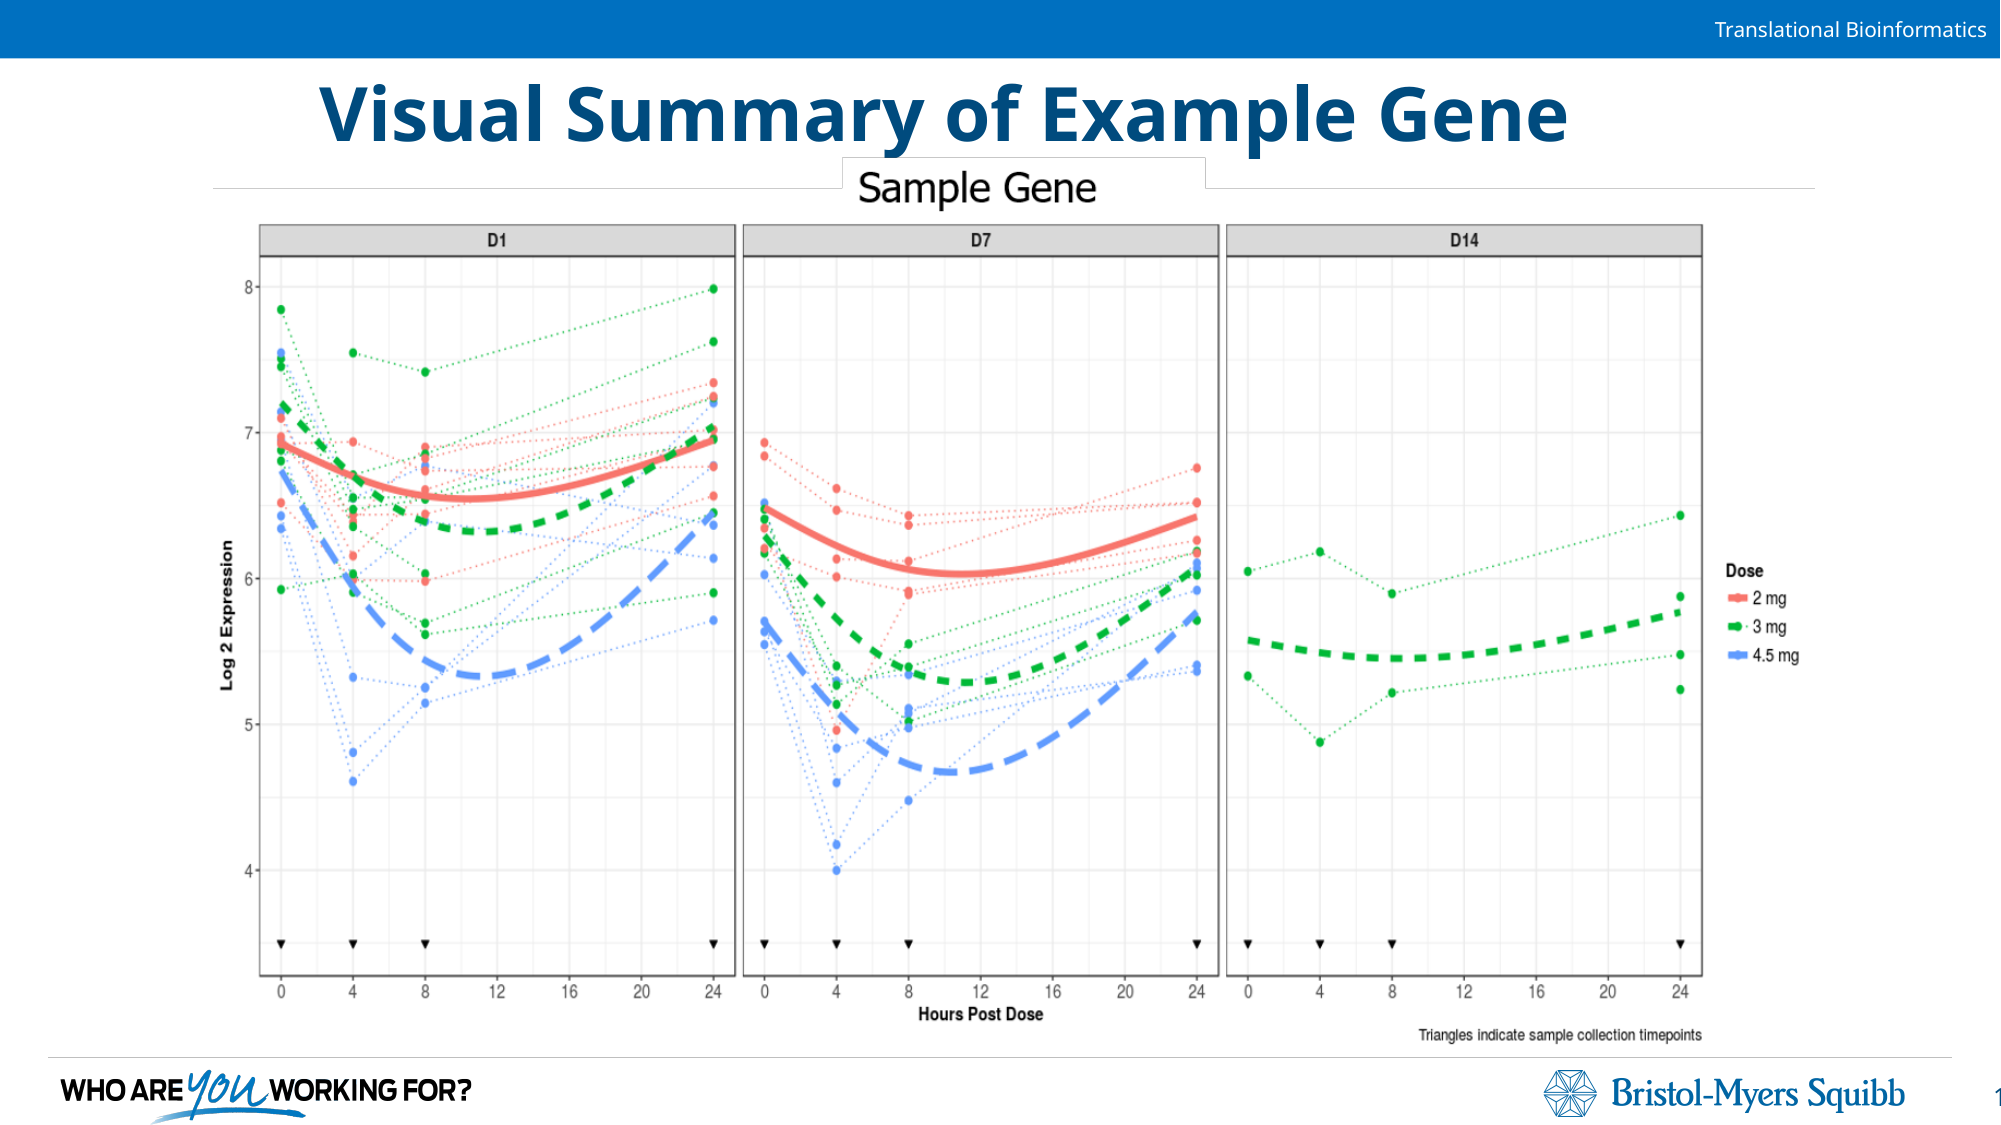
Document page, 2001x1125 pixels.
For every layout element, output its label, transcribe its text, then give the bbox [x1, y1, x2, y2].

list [213, 149, 1816, 1054]
picture [1543, 1070, 1905, 1117]
title Visual Summary of Example Gene [312, 69, 1748, 147]
picture [4, 1052, 522, 1125]
